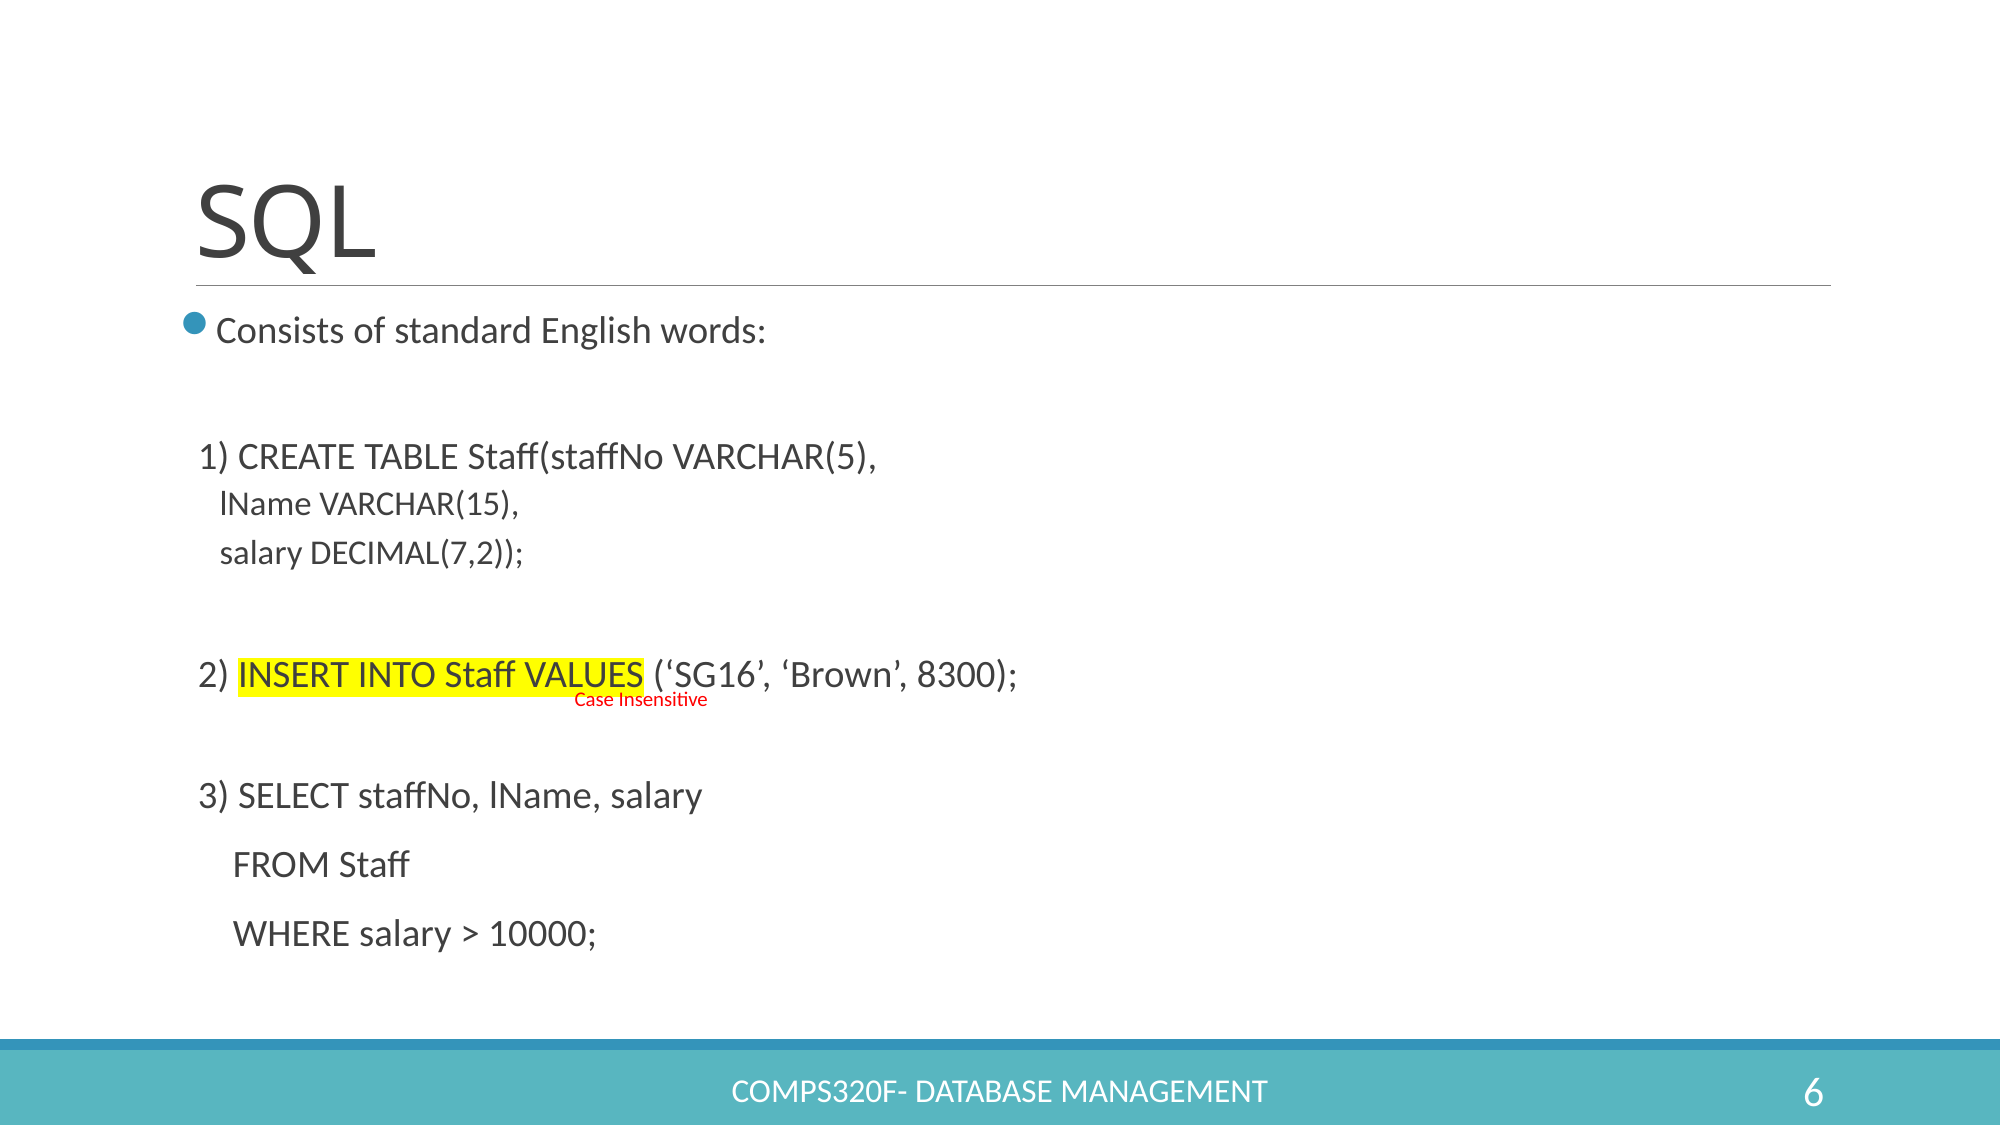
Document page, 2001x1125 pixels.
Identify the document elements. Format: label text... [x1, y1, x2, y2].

footer COMPS320F- Database Management [604, 1059, 1396, 1120]
text_box Case Insensitive [559, 678, 735, 718]
slide_number 6 [1624, 1059, 1840, 1120]
list Consists of standard English words: 1) CREATE TABLE Staff(staffNo VARCHAR(5), lName VARCHAR(15), salary DECIMAL(7,2)); 2) INSERT INTO Staff VALUES (‘SG16’, ‘Brown’, 8300); 3) SELECT staffNo, lName, salary FROM Staff WHERE salary > 10000; [180, 302, 1830, 963]
title SQL [180, 47, 1830, 285]
